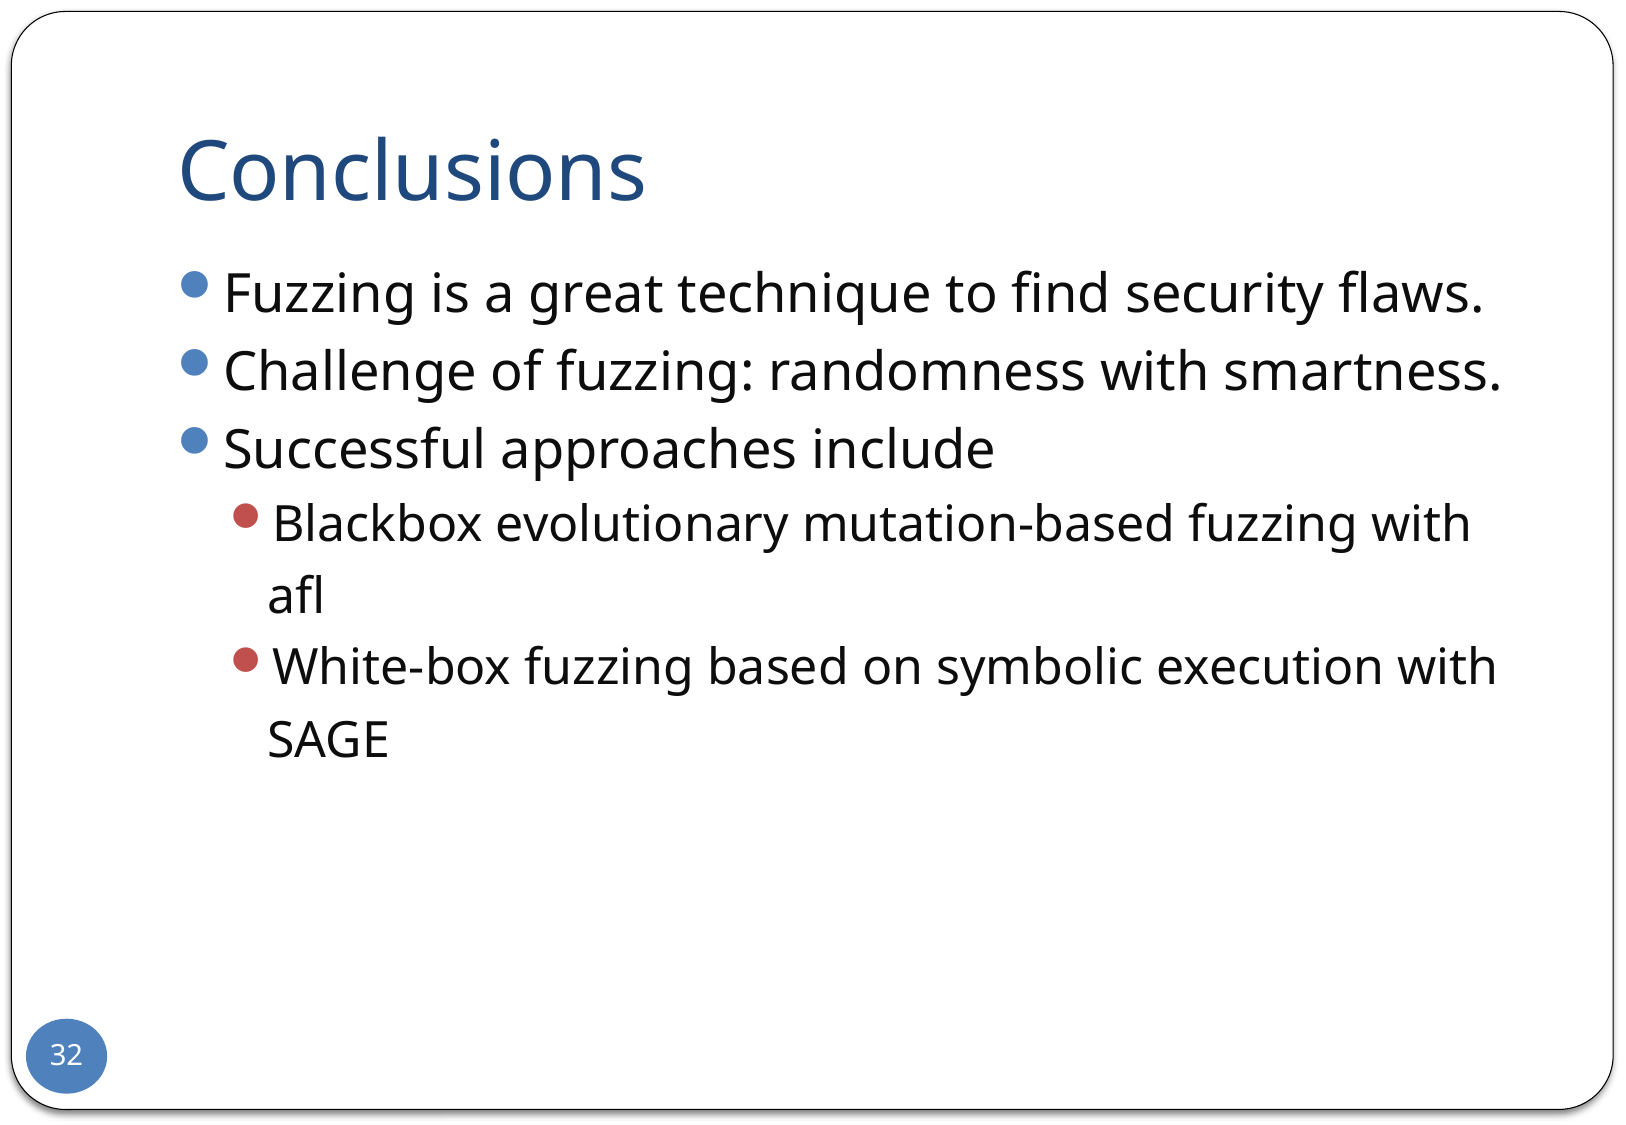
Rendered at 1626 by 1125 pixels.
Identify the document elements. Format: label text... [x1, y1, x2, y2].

slide_number 32 [25, 1018, 108, 1094]
list Fuzzing is a great technique to find security flaws. Challenge of fuzzing: randomness with smartness. Successful approaches include Blackbox evolutionary mutation-based fuzzing with afl White-box fuzzing based on symbolic execution with SAGE [162, 237, 1544, 988]
title Conclusions [162, 45, 1544, 233]
